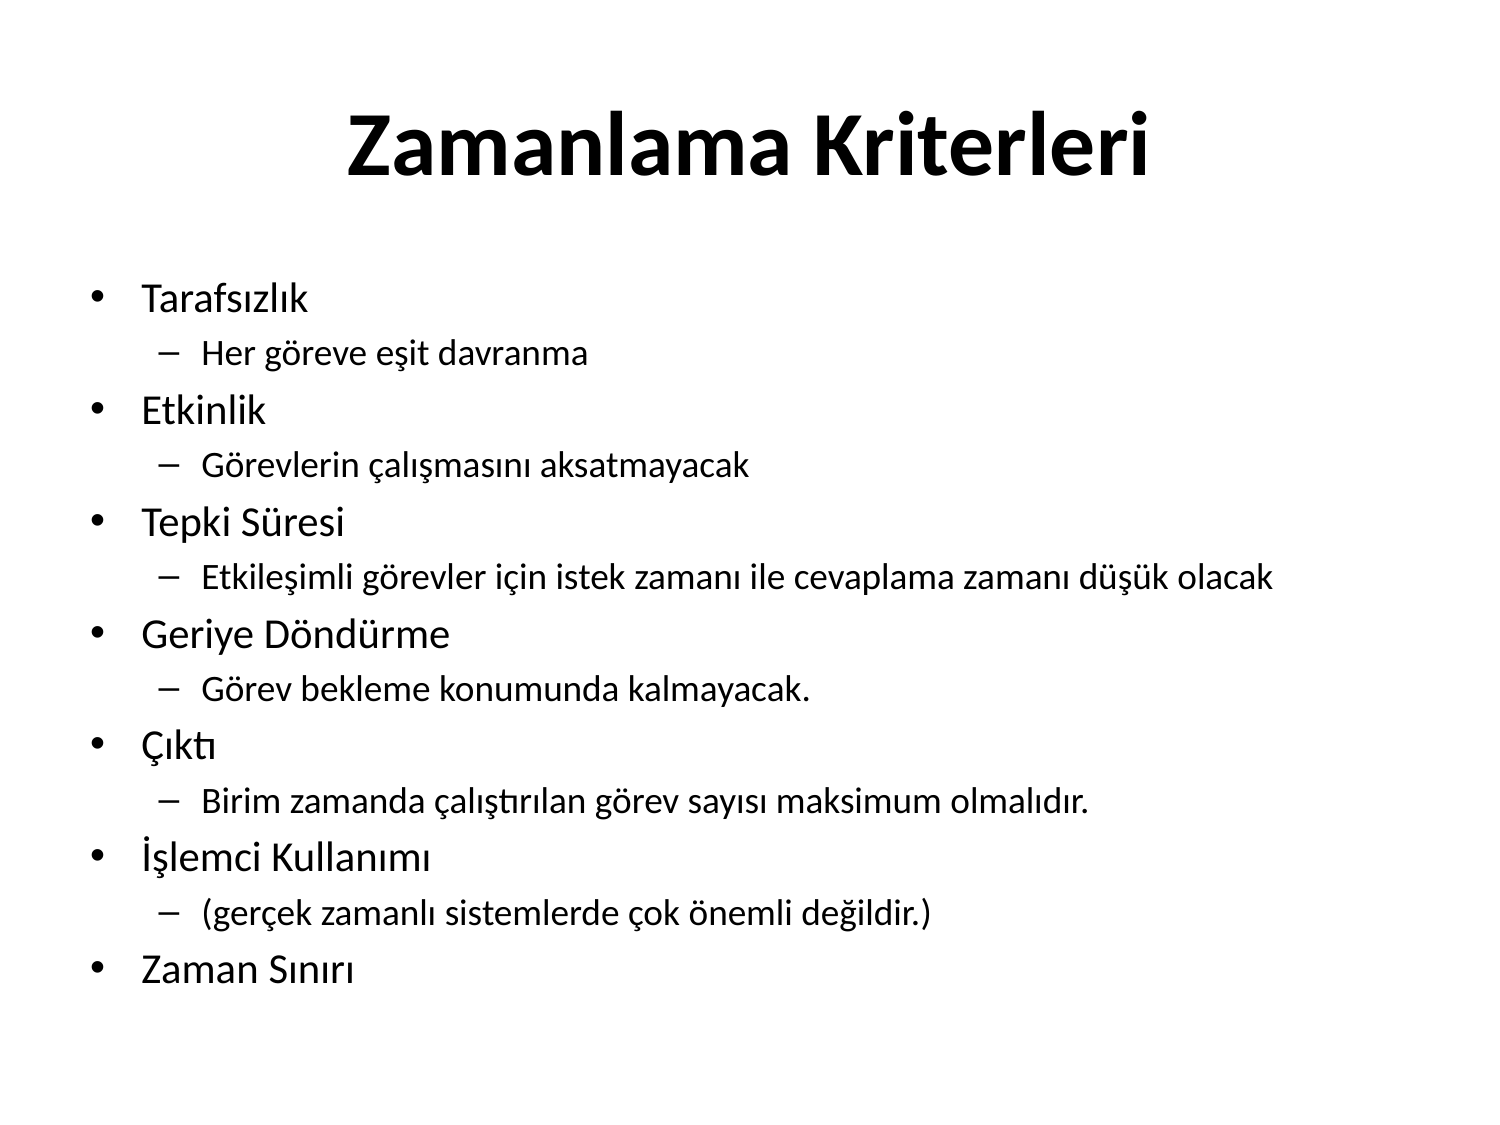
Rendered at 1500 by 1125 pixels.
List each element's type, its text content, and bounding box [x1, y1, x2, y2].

title Zamanlama Kriterleri [75, 45, 1425, 233]
list Tarafsızlık Her göreve eşit davranma Etkinlik Görevlerin çalışmasını aksatmayacak Tepki Süresi Etkileşimli görevler için istek zamanı ile cevaplama zamanı düşük olacak Geriye Döndürme Görev bekleme konumunda kalmayacak. Çıktı Birim zamanda çalıştırılan görev sayısı maksimum olmalıdır. İşlemci Kullanımı (gerçek zamanlı sistemlerde çok önemli değildir.) Zaman Sınırı [75, 262, 1425, 1005]
